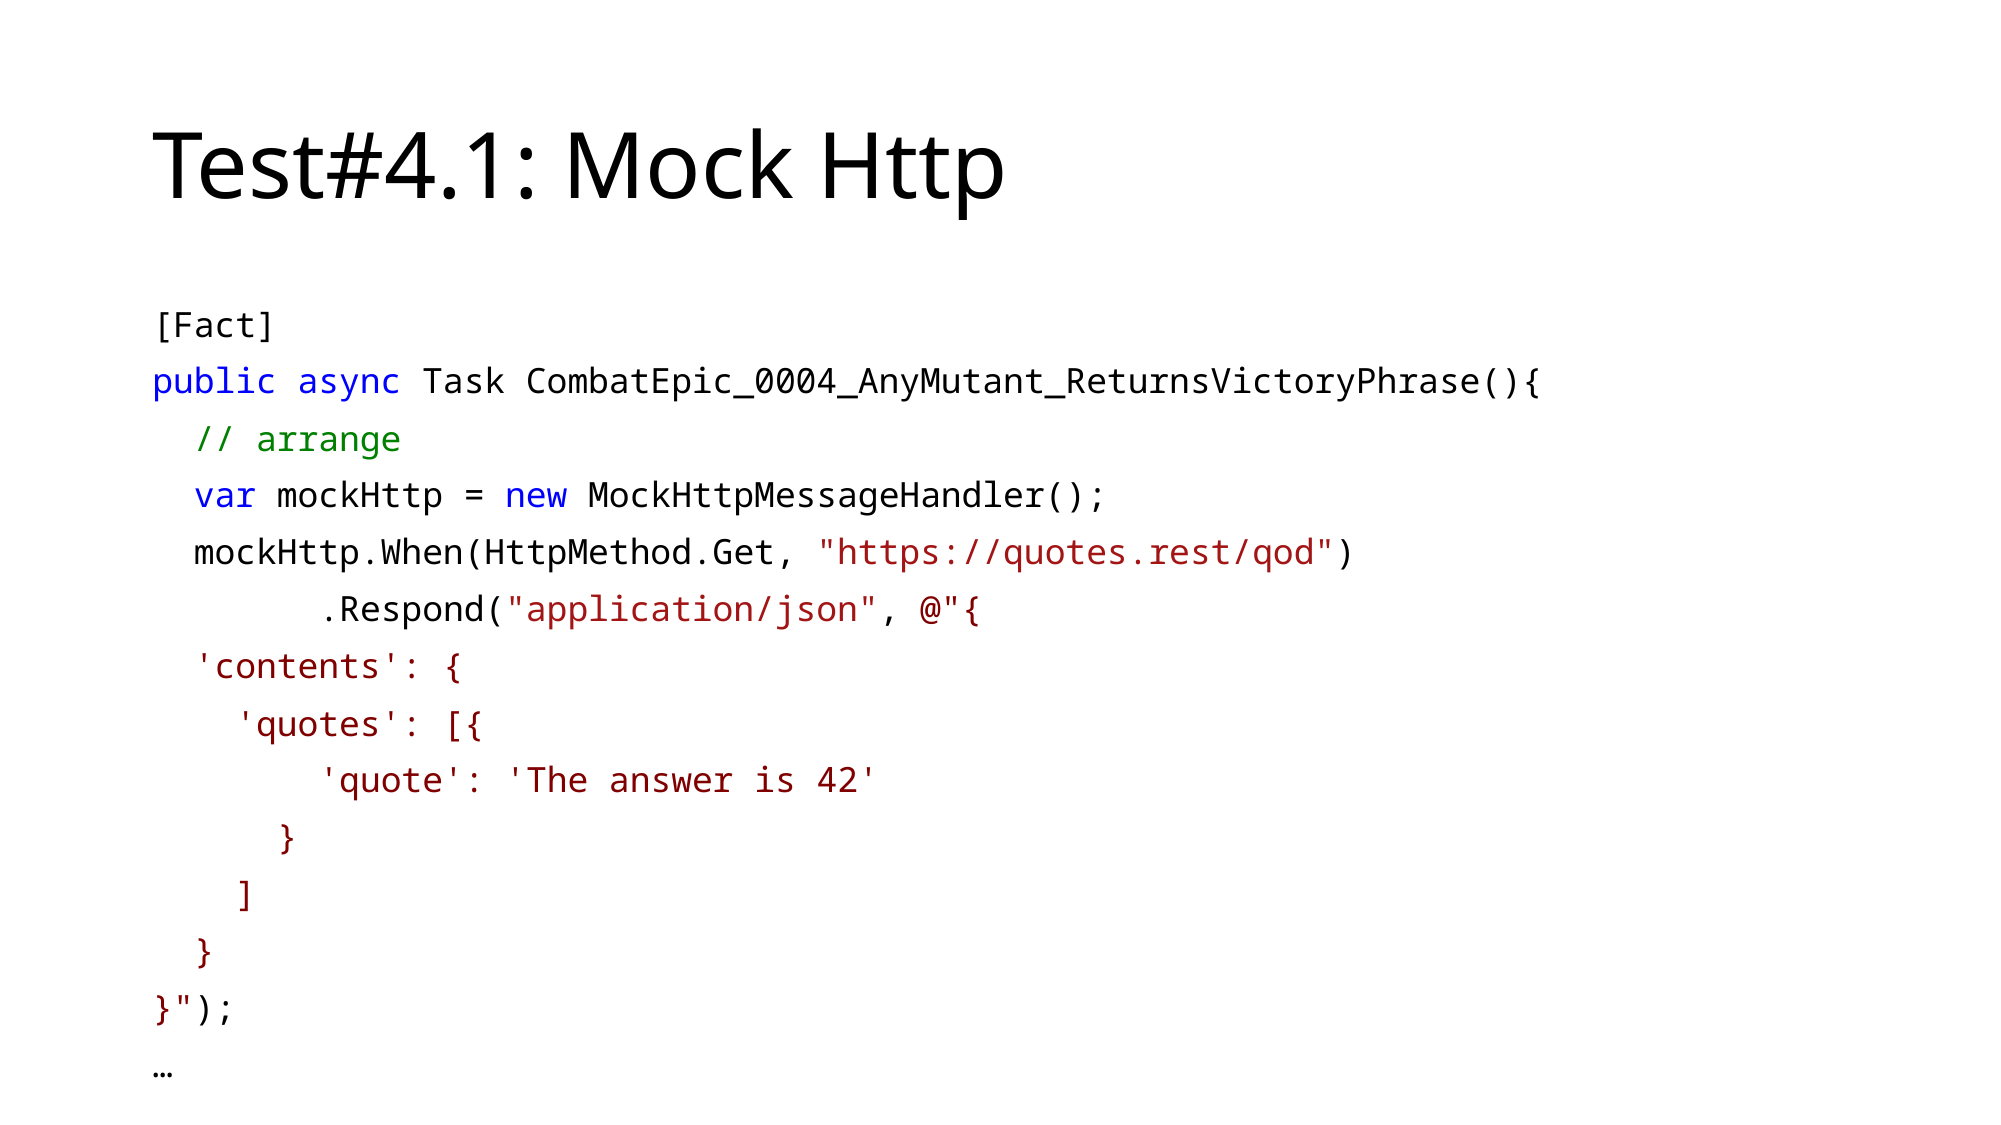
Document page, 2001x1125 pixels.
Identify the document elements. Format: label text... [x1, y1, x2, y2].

title Test#4.1: Mock Http [137, 59, 1863, 278]
list [Fact] public async Task CombatEpic_0004_AnyMutant_ReturnsVictoryPhrase(){ // arrange var mockHttp = new MockHttpMessageHandler(); mockHttp.When(HttpMethod.Get, "https://quotes.rest/qod") .Respond("application/json", @"{ 'contents': { 'quotes': [{ 'quote': 'The answer is 42' } ] } }"); … [137, 299, 1935, 1095]
